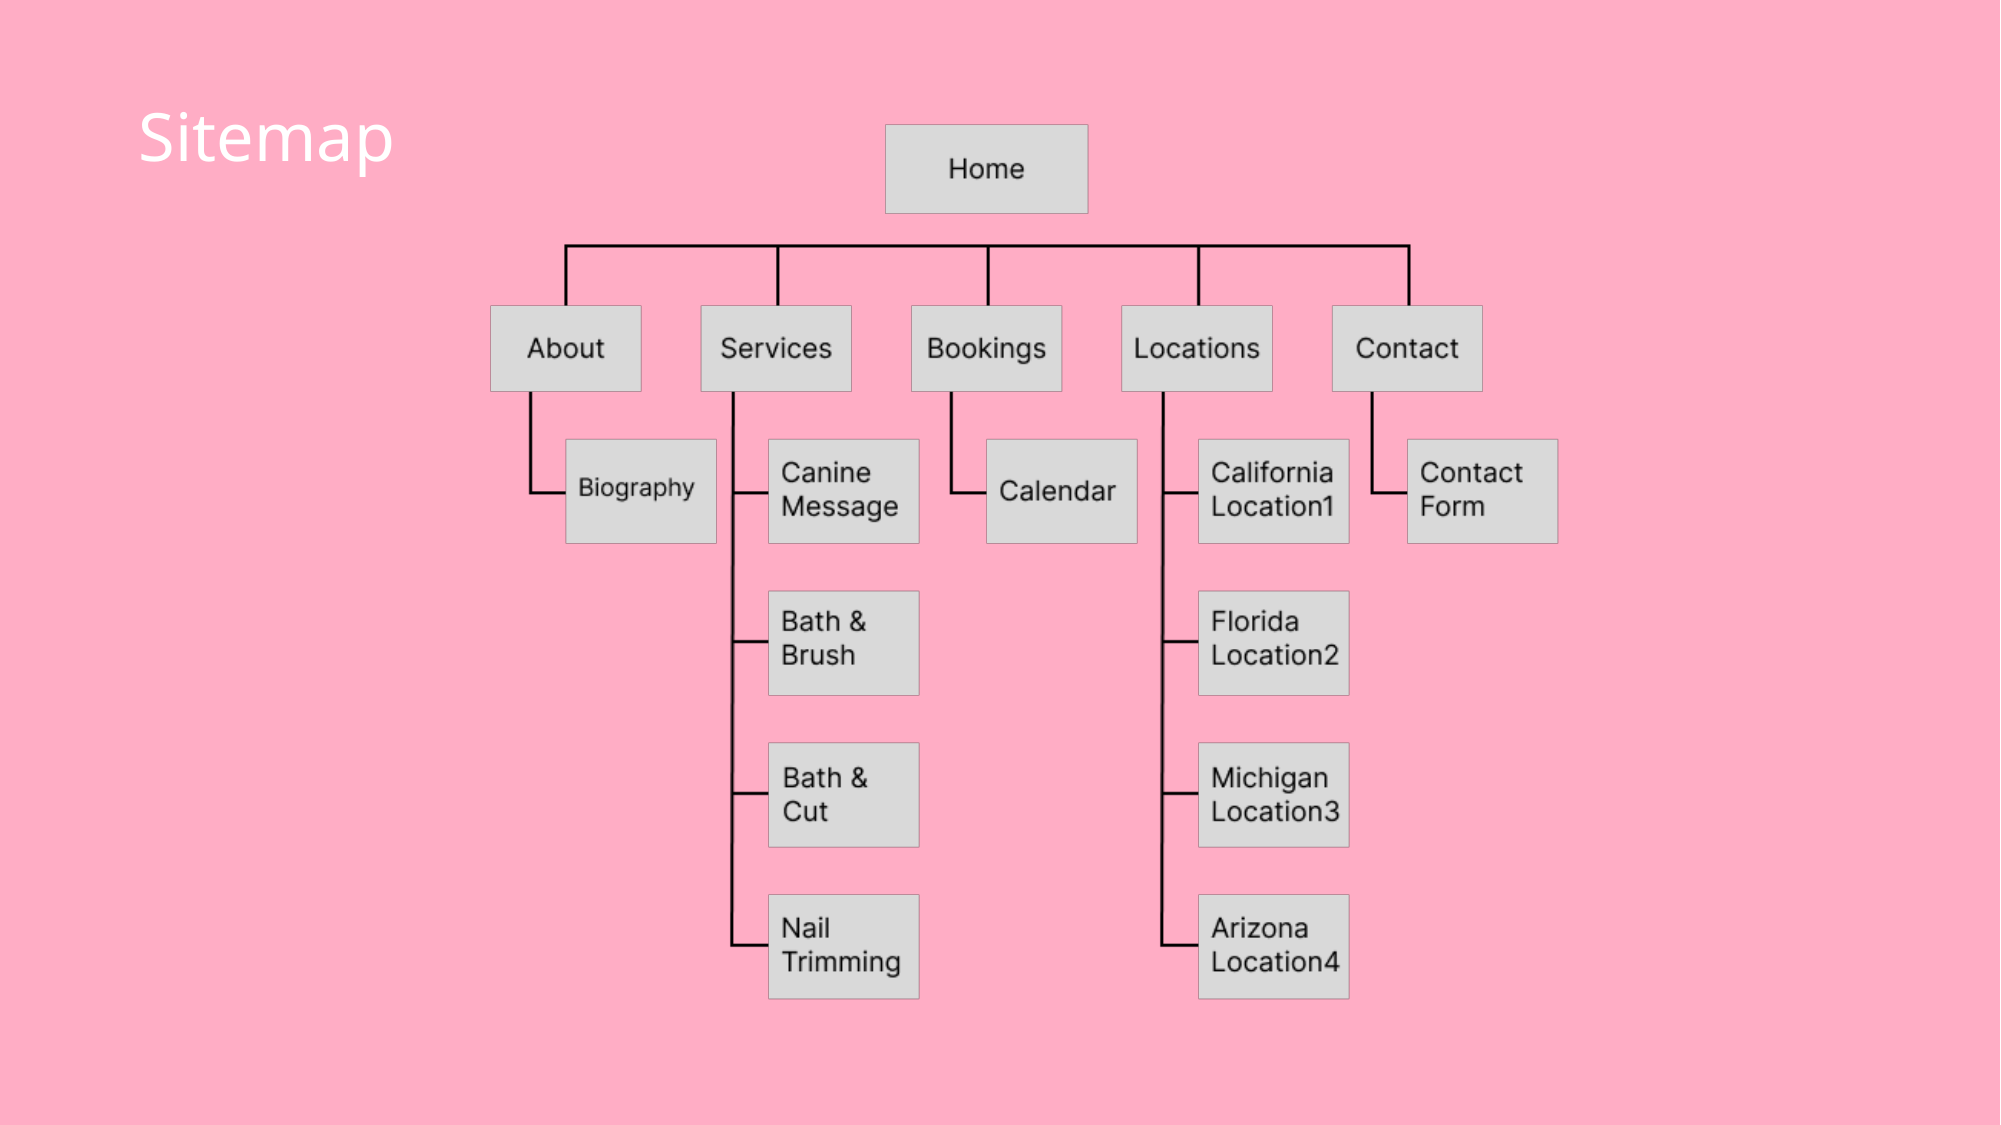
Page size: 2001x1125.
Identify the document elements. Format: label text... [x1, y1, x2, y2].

text_box Sitemap [124, 87, 408, 183]
picture [408, 79, 1592, 1125]
